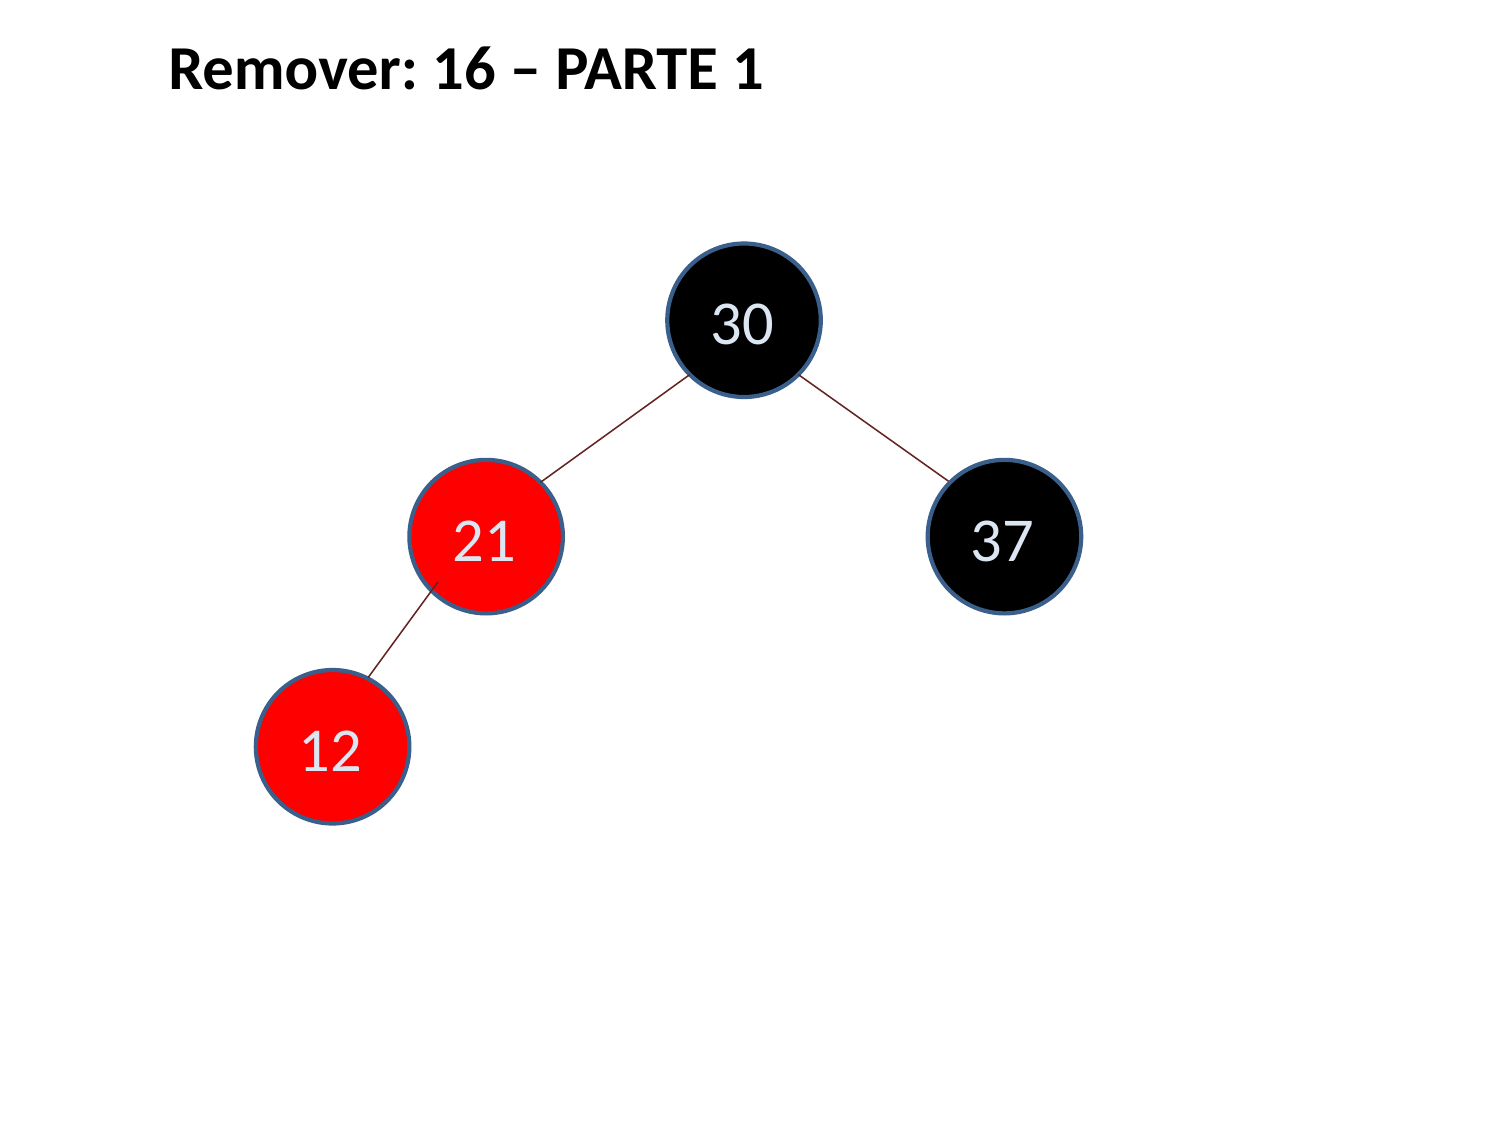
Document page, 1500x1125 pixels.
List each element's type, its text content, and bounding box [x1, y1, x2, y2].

text_box 12 [284, 701, 382, 792]
text_box [665, 241, 823, 400]
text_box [540, 374, 690, 483]
text_box [407, 457, 566, 616]
text_box [253, 667, 412, 826]
text_box 37 [956, 491, 1054, 581]
text_box 30 [695, 274, 794, 365]
subtitle Remover: 16 – PARTE 1 [17, 19, 916, 126]
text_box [798, 374, 951, 483]
text_box 21 [437, 491, 536, 581]
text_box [367, 581, 439, 678]
text_box [925, 457, 1084, 616]
